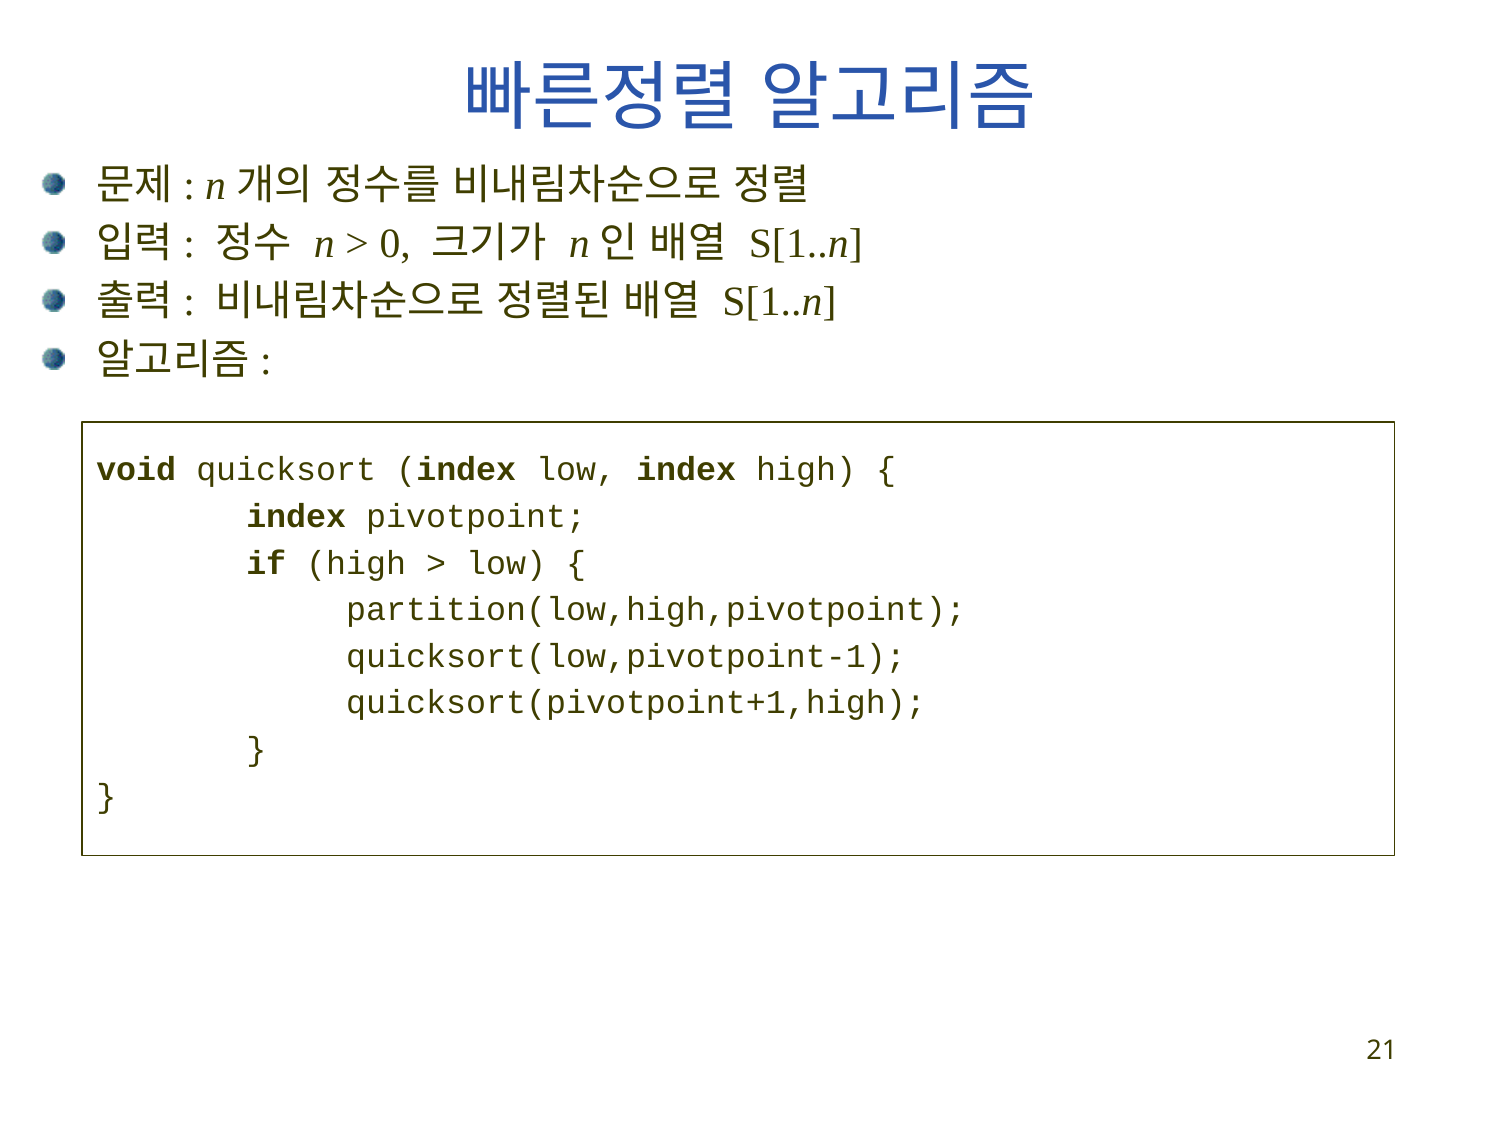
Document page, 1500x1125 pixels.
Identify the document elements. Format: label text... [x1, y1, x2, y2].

picture [39, 286, 65, 312]
slide_number 21 [1328, 1024, 1413, 1101]
picture [39, 345, 65, 370]
picture [39, 228, 65, 254]
picture [39, 170, 65, 195]
title 빠른정렬 알고리즘 [112, 0, 1388, 149]
list 문제: n개의 정수를 비내림차순으로 정렬 입력: 정수 n > 0, 크기가 n인 배열 S[1..n] 출력: 비내림차순으로 정렬된 배열 S[1..n] 알고리즘: void quicksort (index low, index high) { index pivotpoint; if (high > low) { partition(low,high,pivotpoint); quicksort(low,pivotpoint-1); quicksort(pivotpoint+1,high); } } [24, 149, 1475, 1013]
text_box [82, 421, 1395, 856]
